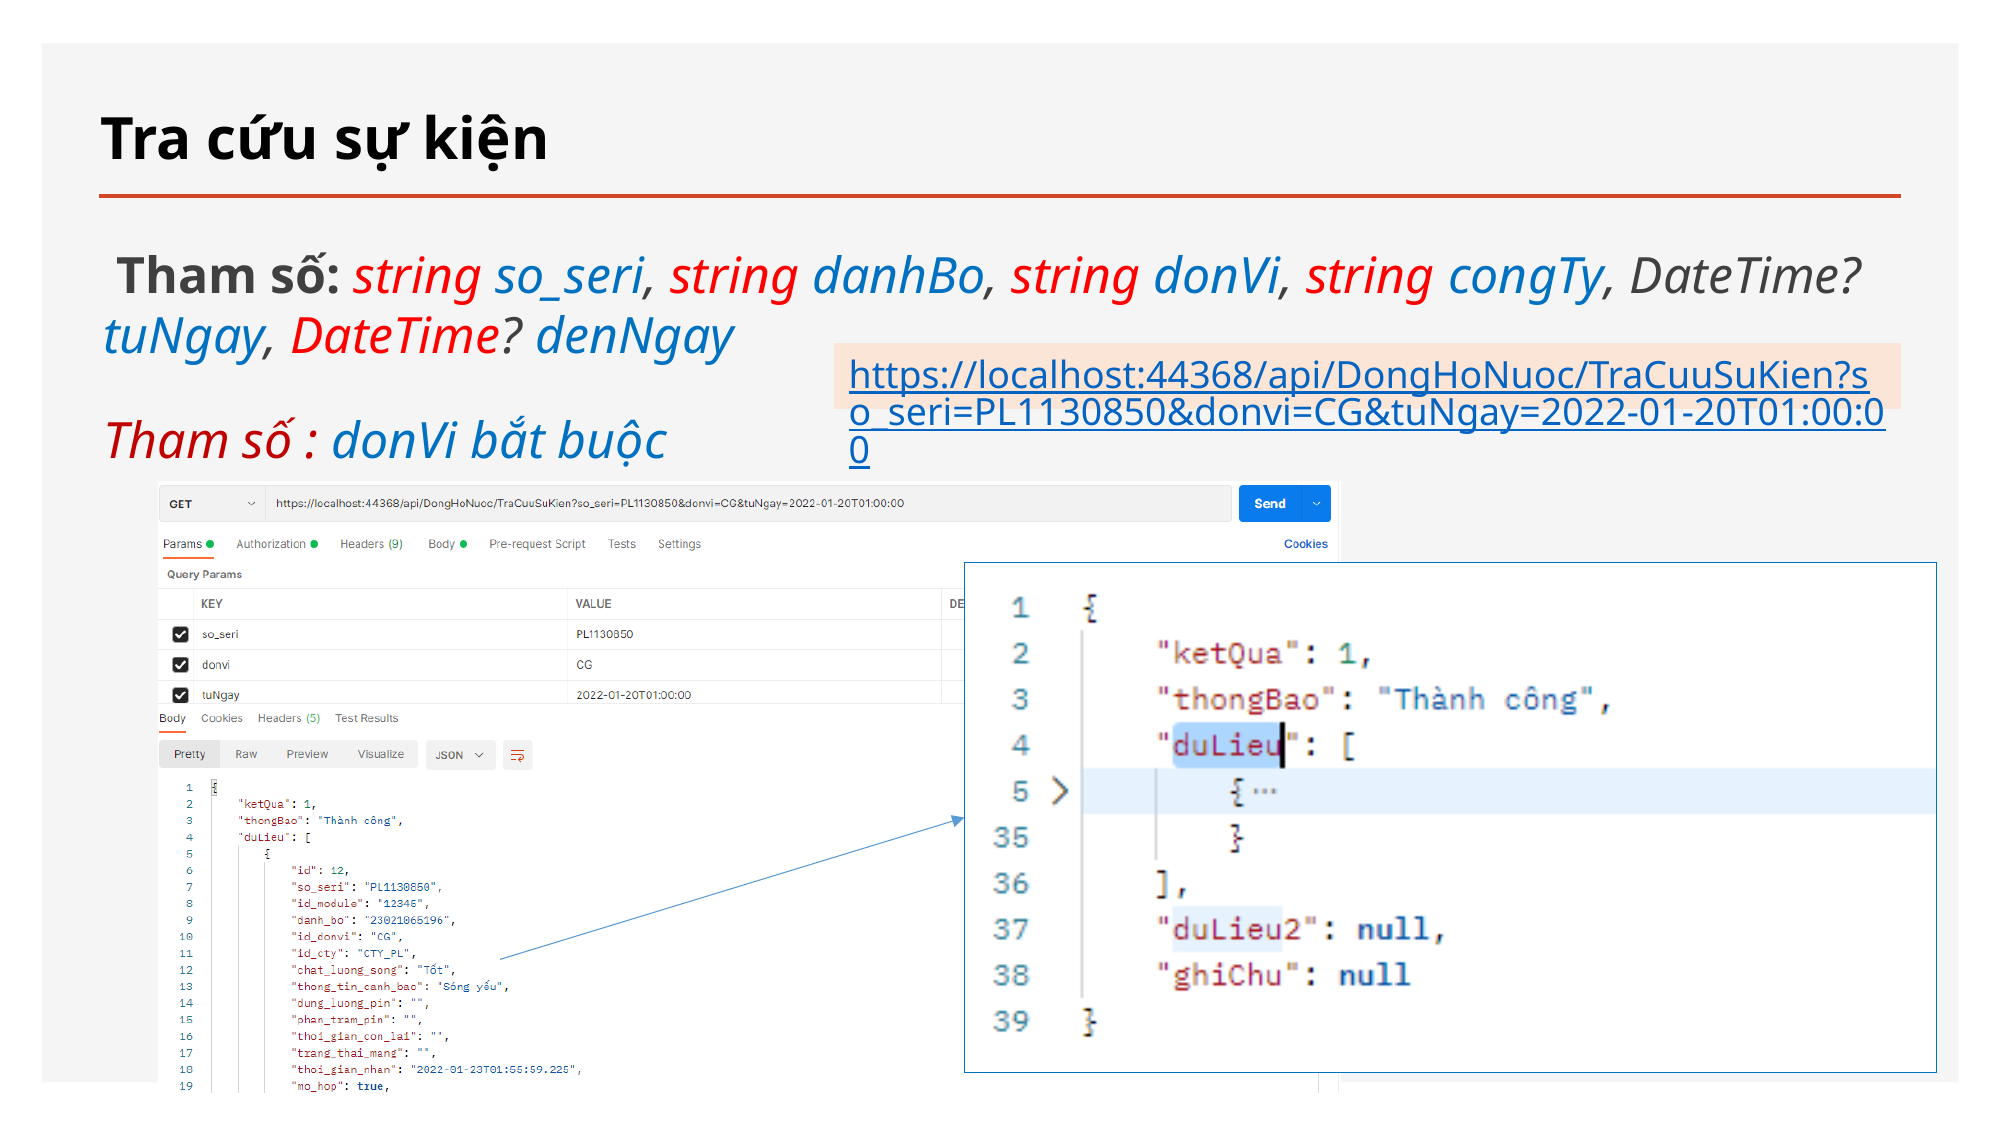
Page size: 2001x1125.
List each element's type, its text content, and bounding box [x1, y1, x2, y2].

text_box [499, 817, 965, 960]
list Tham số: string so_seri, string danhBo, string donVi, string congTy, DateTime? tuNgay, DateTime? denNgay Tham số : donVi bắt buộc [88, 235, 1901, 888]
title Tra cứu sự kiện [85, 73, 1737, 179]
picture [158, 481, 1937, 1094]
text_box https://localhost:44368/api/DongHoNuoc/TraCuuSuKien?so_seri=PL1130850&donvi=CG&tuNgay=2022-01-20T01:00:00 [833, 343, 1901, 409]
